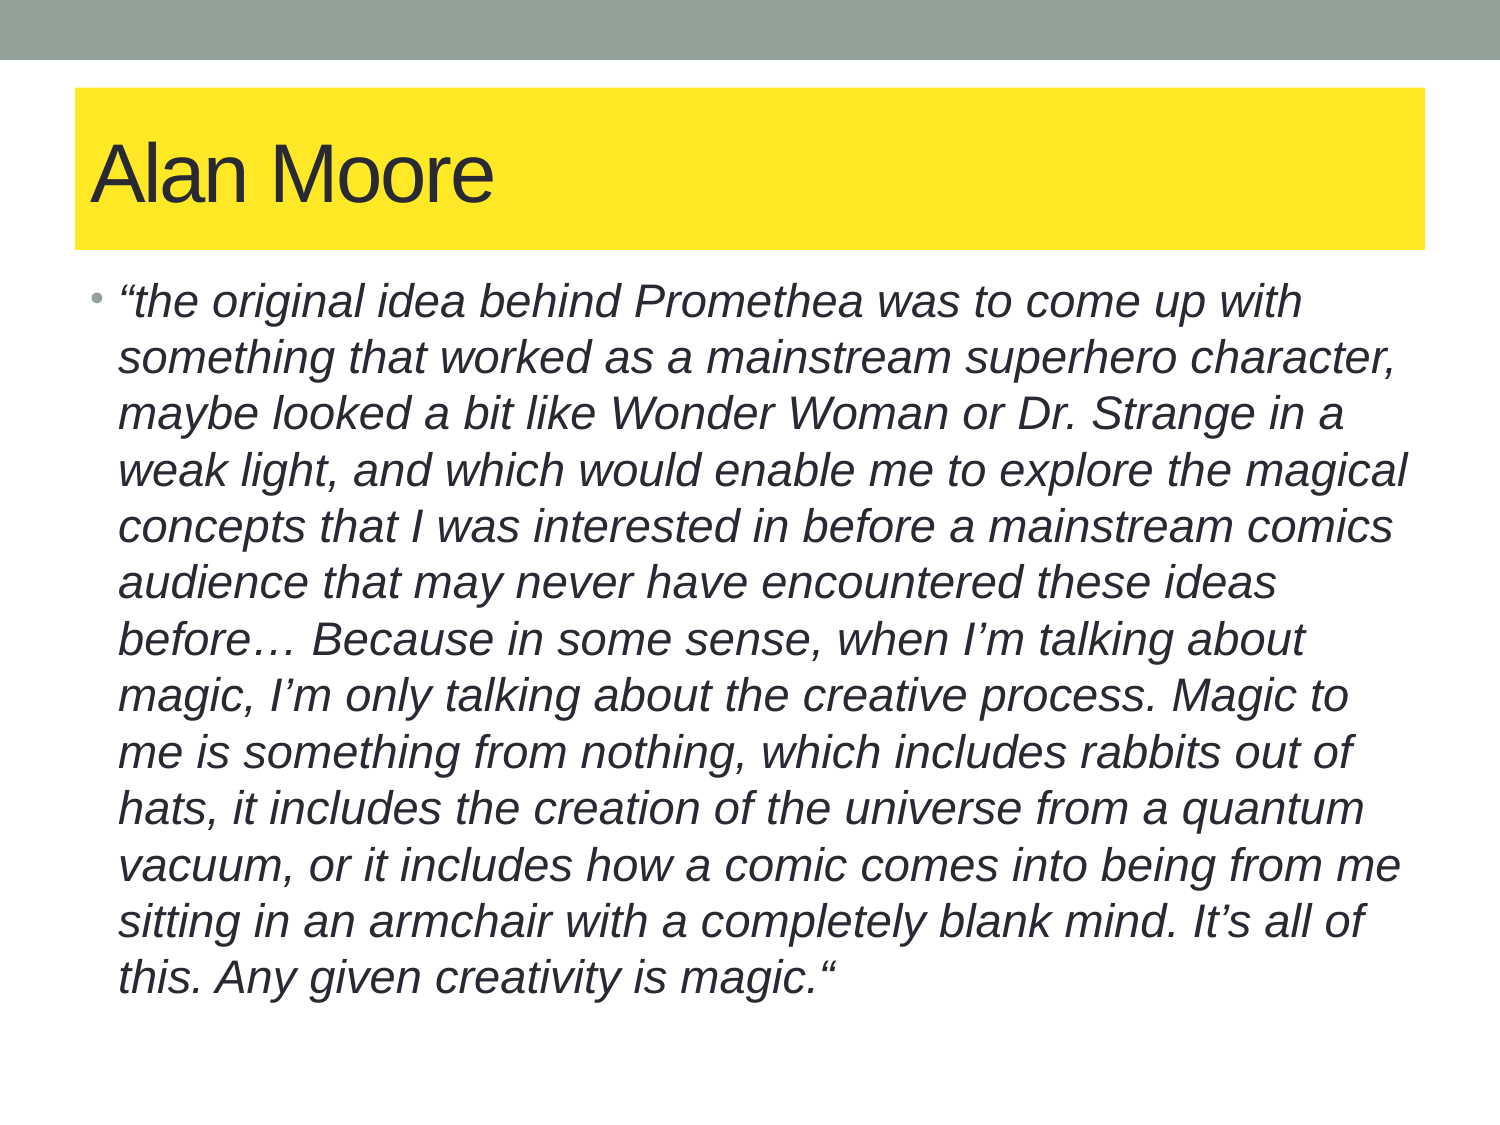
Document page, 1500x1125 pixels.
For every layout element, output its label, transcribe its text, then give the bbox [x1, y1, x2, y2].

list “the original idea behind Promethea was to come up with something that worked as a mainstream superhero character, maybe looked a bit like Wonder Woman or Dr. Strange in a weak light, and which would enable me to explore the magical concepts that I was interested in before a mainstream comics audience that may never have encountered these ideas before… Because in some sense, when I’m talking about magic, I’m only talking about the creative process. Magic to me is something from nothing, which includes rabbits out of hats, it includes the creation of the universe from a quantum vacuum, or it includes how a comic comes into being from me sitting in an armchair with a completely blank mind. It’s all of this. Any given creativity is magic.“ [75, 262, 1425, 1063]
title Alan Moore [75, 87, 1425, 250]
